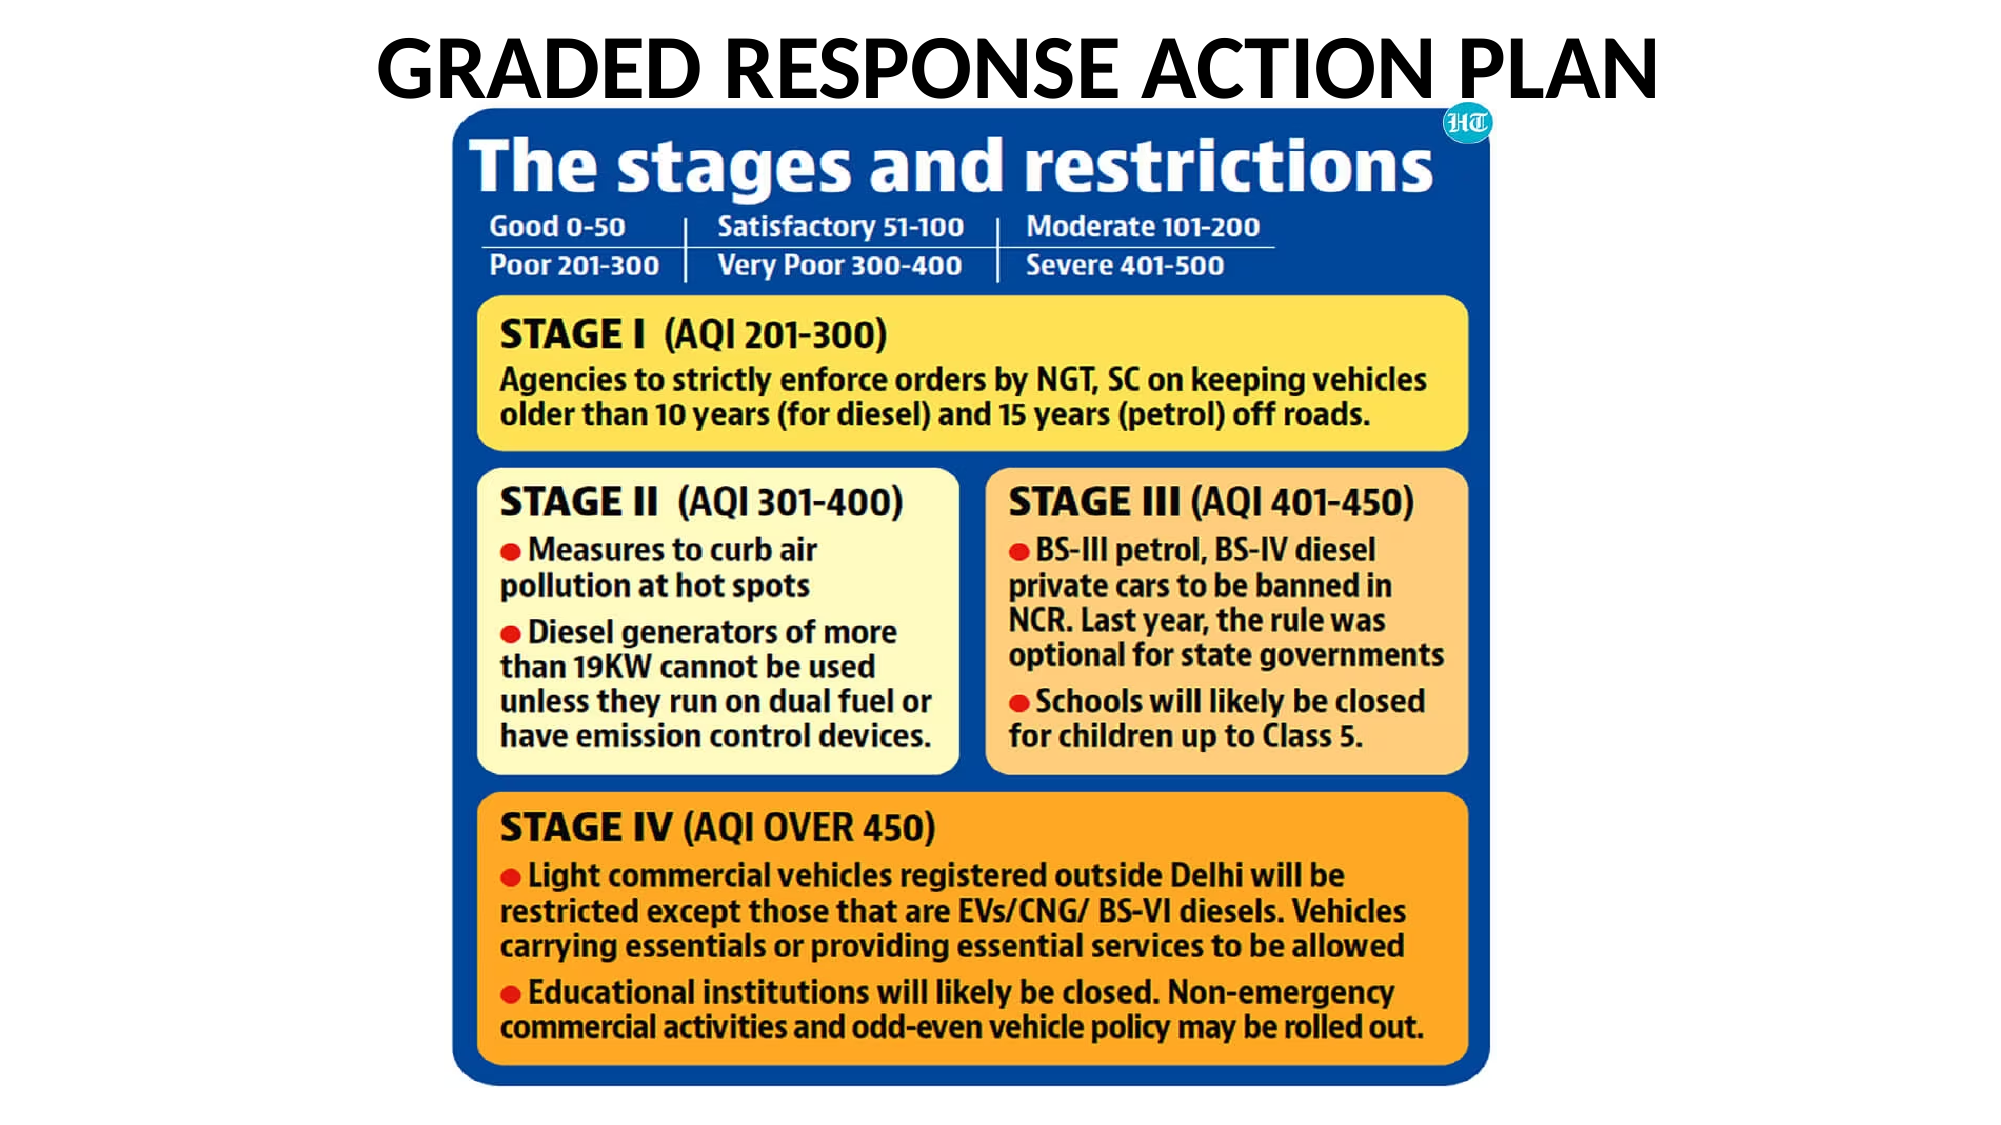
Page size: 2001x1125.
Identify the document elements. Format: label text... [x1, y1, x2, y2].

text_box GRADED RESPONSE ACTION PLAN [362, 0, 1780, 125]
picture [444, 94, 1497, 1089]
